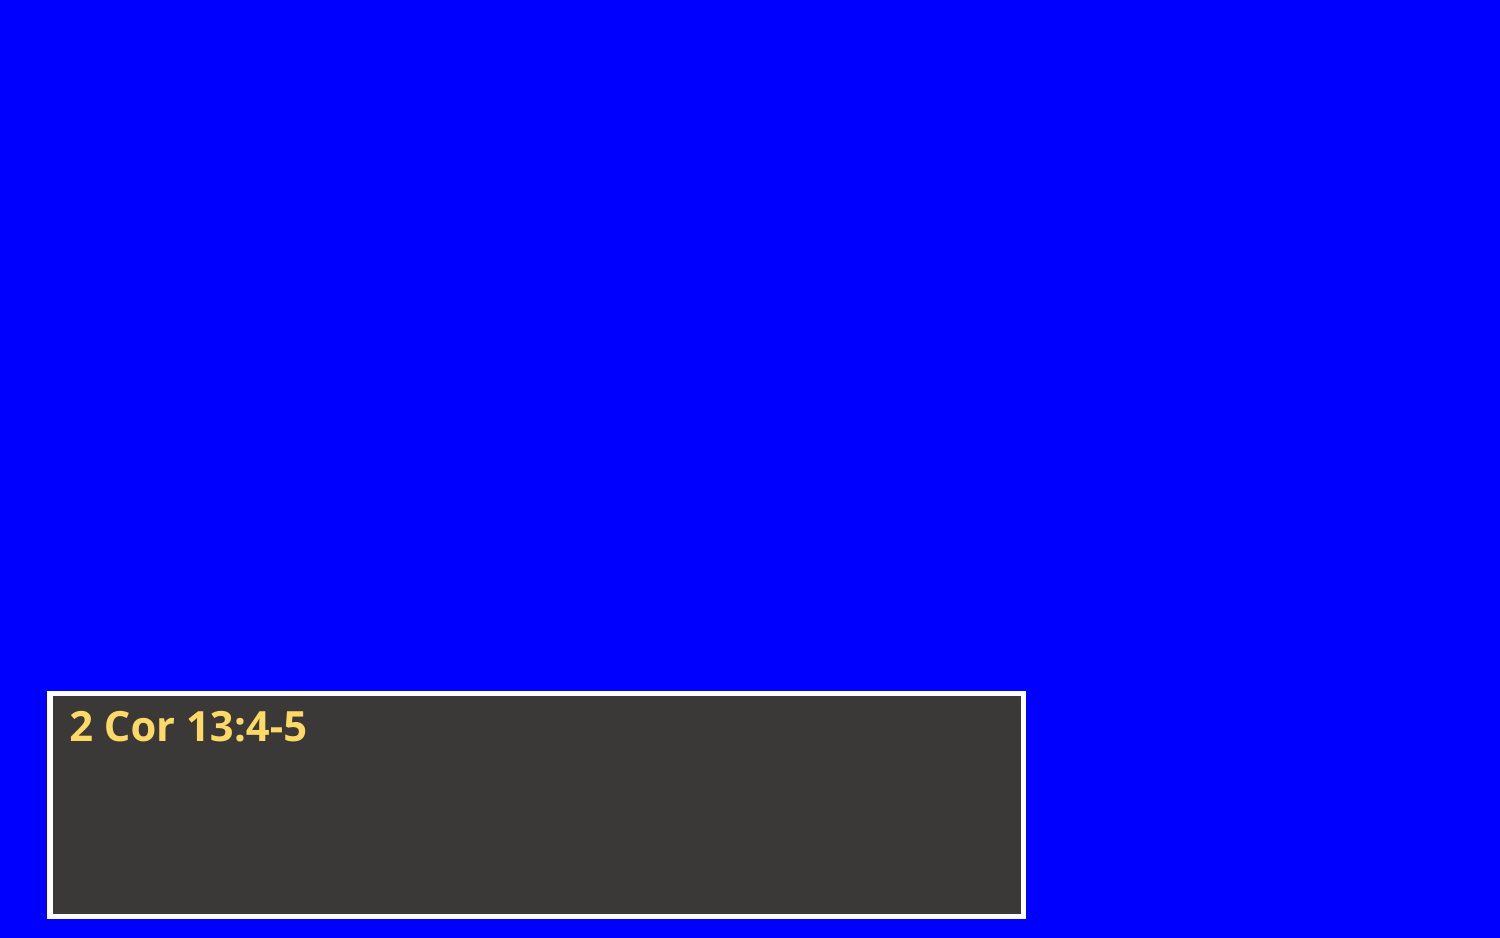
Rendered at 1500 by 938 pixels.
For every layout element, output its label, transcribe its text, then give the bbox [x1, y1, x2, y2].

text_box 2 Cor 13:4-5 .. shall live with him by the power of God toward you. [50, 693, 1024, 917]
